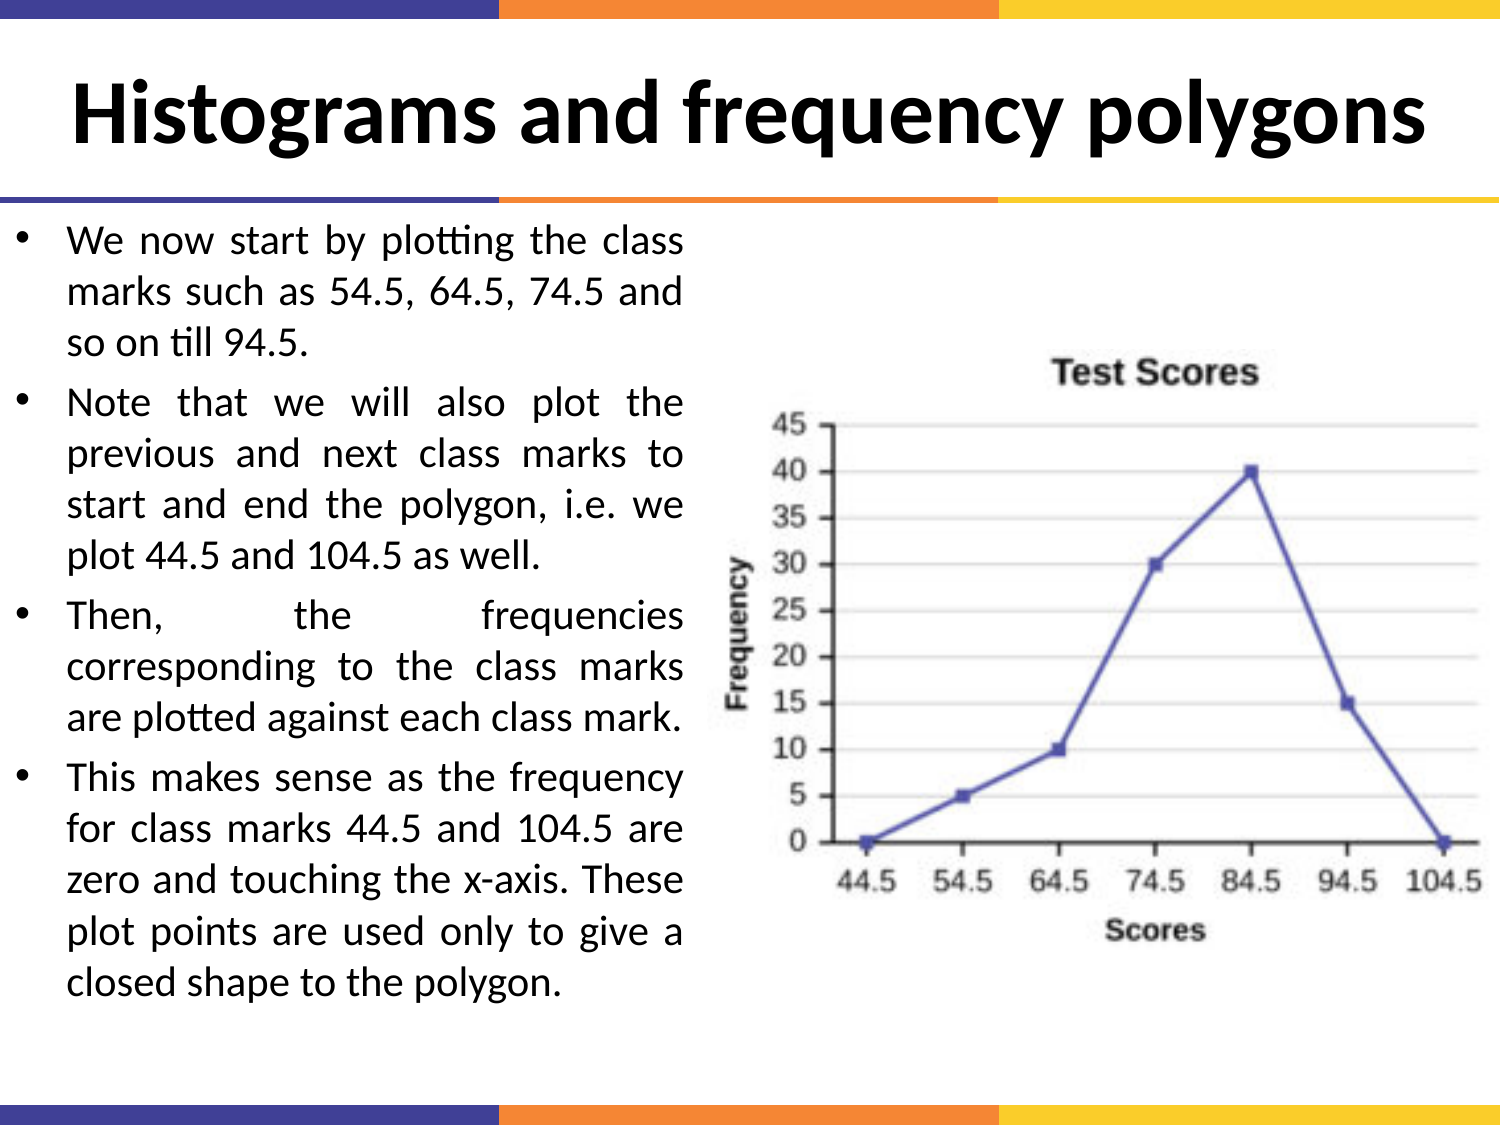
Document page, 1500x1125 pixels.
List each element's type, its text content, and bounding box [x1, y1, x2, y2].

picture [706, 349, 1500, 951]
list We now start by plotting the class marks such as 54.5, 64.5, 74.5 and so on till 94.5. Note that we will also plot the previous and next class marks to start and end the polygon, i.e. we plot 44.5 and 104.5 as well. Then, the frequencies corresponding to the class marks are plotted against each class mark. This makes sense as the frequency for class marks 44.5 and 104.5 are zero and touching the x-axis. These plot points are used only to give a closed shape to the polygon. [0, 203, 700, 1100]
title Histograms and frequency polygons [0, 20, 1500, 195]
